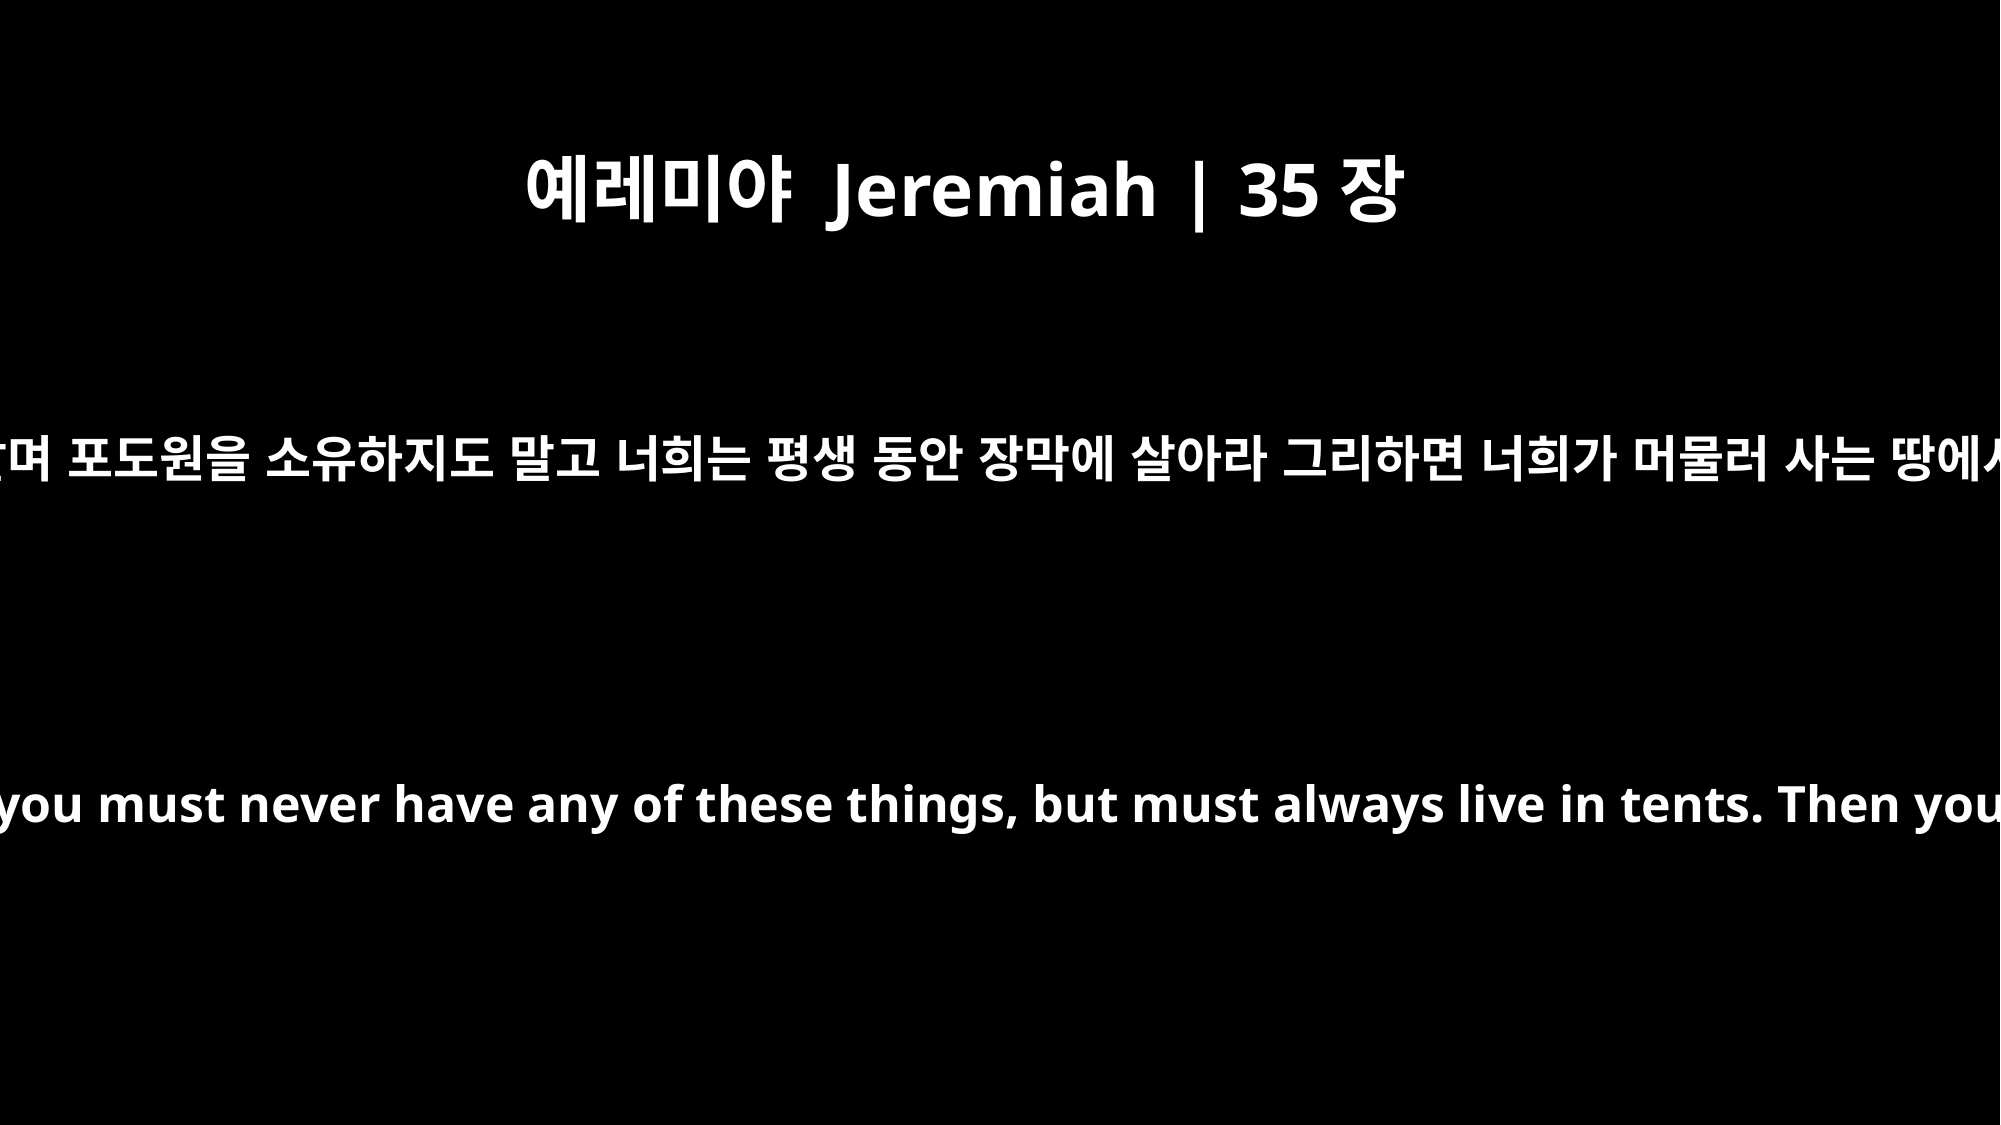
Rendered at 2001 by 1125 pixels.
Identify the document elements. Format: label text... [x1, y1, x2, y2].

text_box 예레미야 Jeremiah | 35장 [510, 136, 1422, 239]
text_box 7 너희가 집도 짓지 말며 파종도 하지 말며 포도원을 소유하지도 말고 너희는 평생 동안 장막에 살아라 그리하면 너희가 머물러 사는 땅에서 너희 생명이 길리라 하였으므로 [0, 359, 2000, 495]
text_box Also you must never build houses, sow seed or plant vineyards; you must never have any of these things, but must always live in tents. Then you will live a long time in the land where you are nomads.' [0, 764, 2000, 840]
